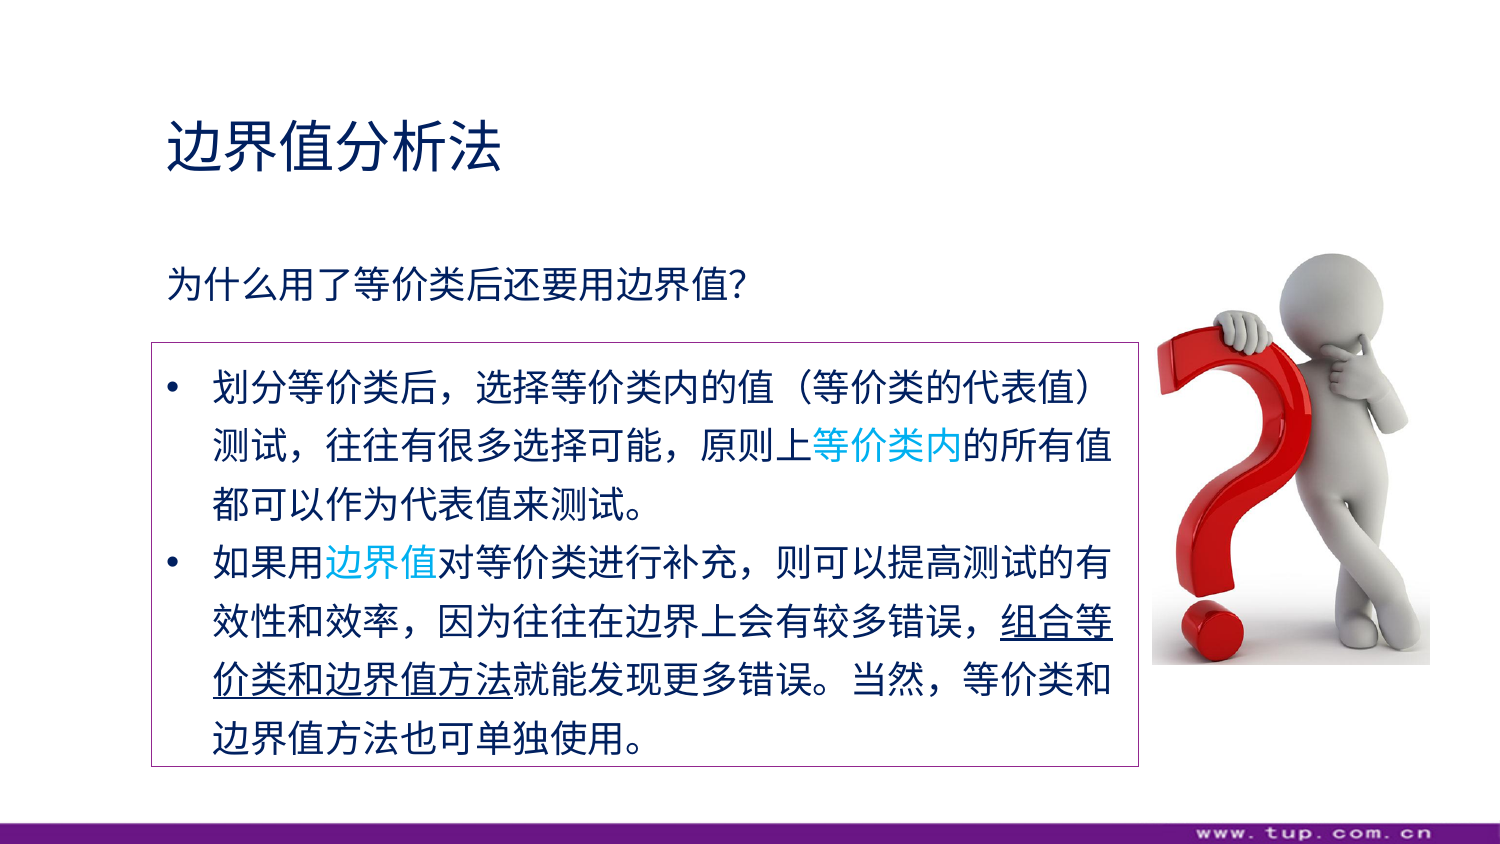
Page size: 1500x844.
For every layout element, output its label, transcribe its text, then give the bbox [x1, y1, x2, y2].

text_box 边界值分析法 [151, 103, 808, 186]
picture [0, 820, 1500, 844]
text_box 划分等价类后，选择等价类内的值（等价类的代表值）测试，往往有很多选择可能，原则上等价类内的所有值都可以作为代表值来测试。 如果用边界值对等价类进行补充，则可以提高测试的有效性和效率，因为往往在边界上会有较多错误，组合等价类和边界值方法就能发现更多错误。当然，等价类和边界值方法也可单独使用。 [151, 342, 1139, 767]
picture [1152, 245, 1430, 665]
text_box 为什么用了等价类后还要用边界值？ [151, 231, 1139, 314]
